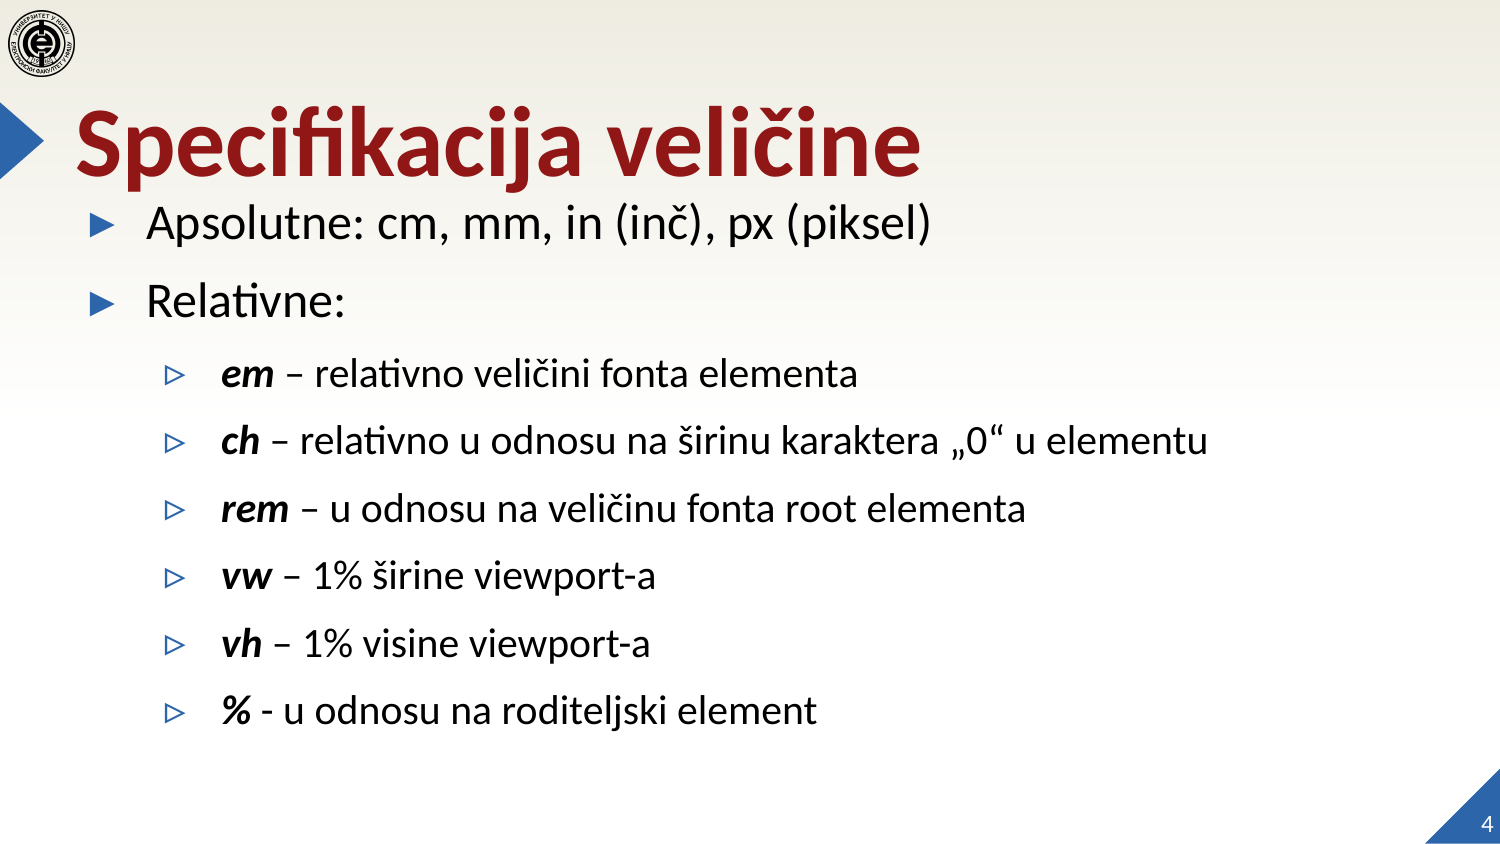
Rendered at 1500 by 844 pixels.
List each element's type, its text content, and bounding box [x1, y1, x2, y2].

slide_number 4 [1418, 760, 1494, 838]
picture [8, 10, 75, 77]
title Specifikacija veličine [75, 99, 1477, 213]
list Apsolutne: cm, mm, in (inč), px (piksel) Relativne: em – relativno veličini fonta elementa ch – relativno u odnosu na širinu karaktera „0“ u elementu rem – u odnosu na veličinu fonta root elementa vw – 1% širine viewport-a vh – 1% visine viewport-a % - u odnosu na roditeljski element [70, 183, 1457, 745]
